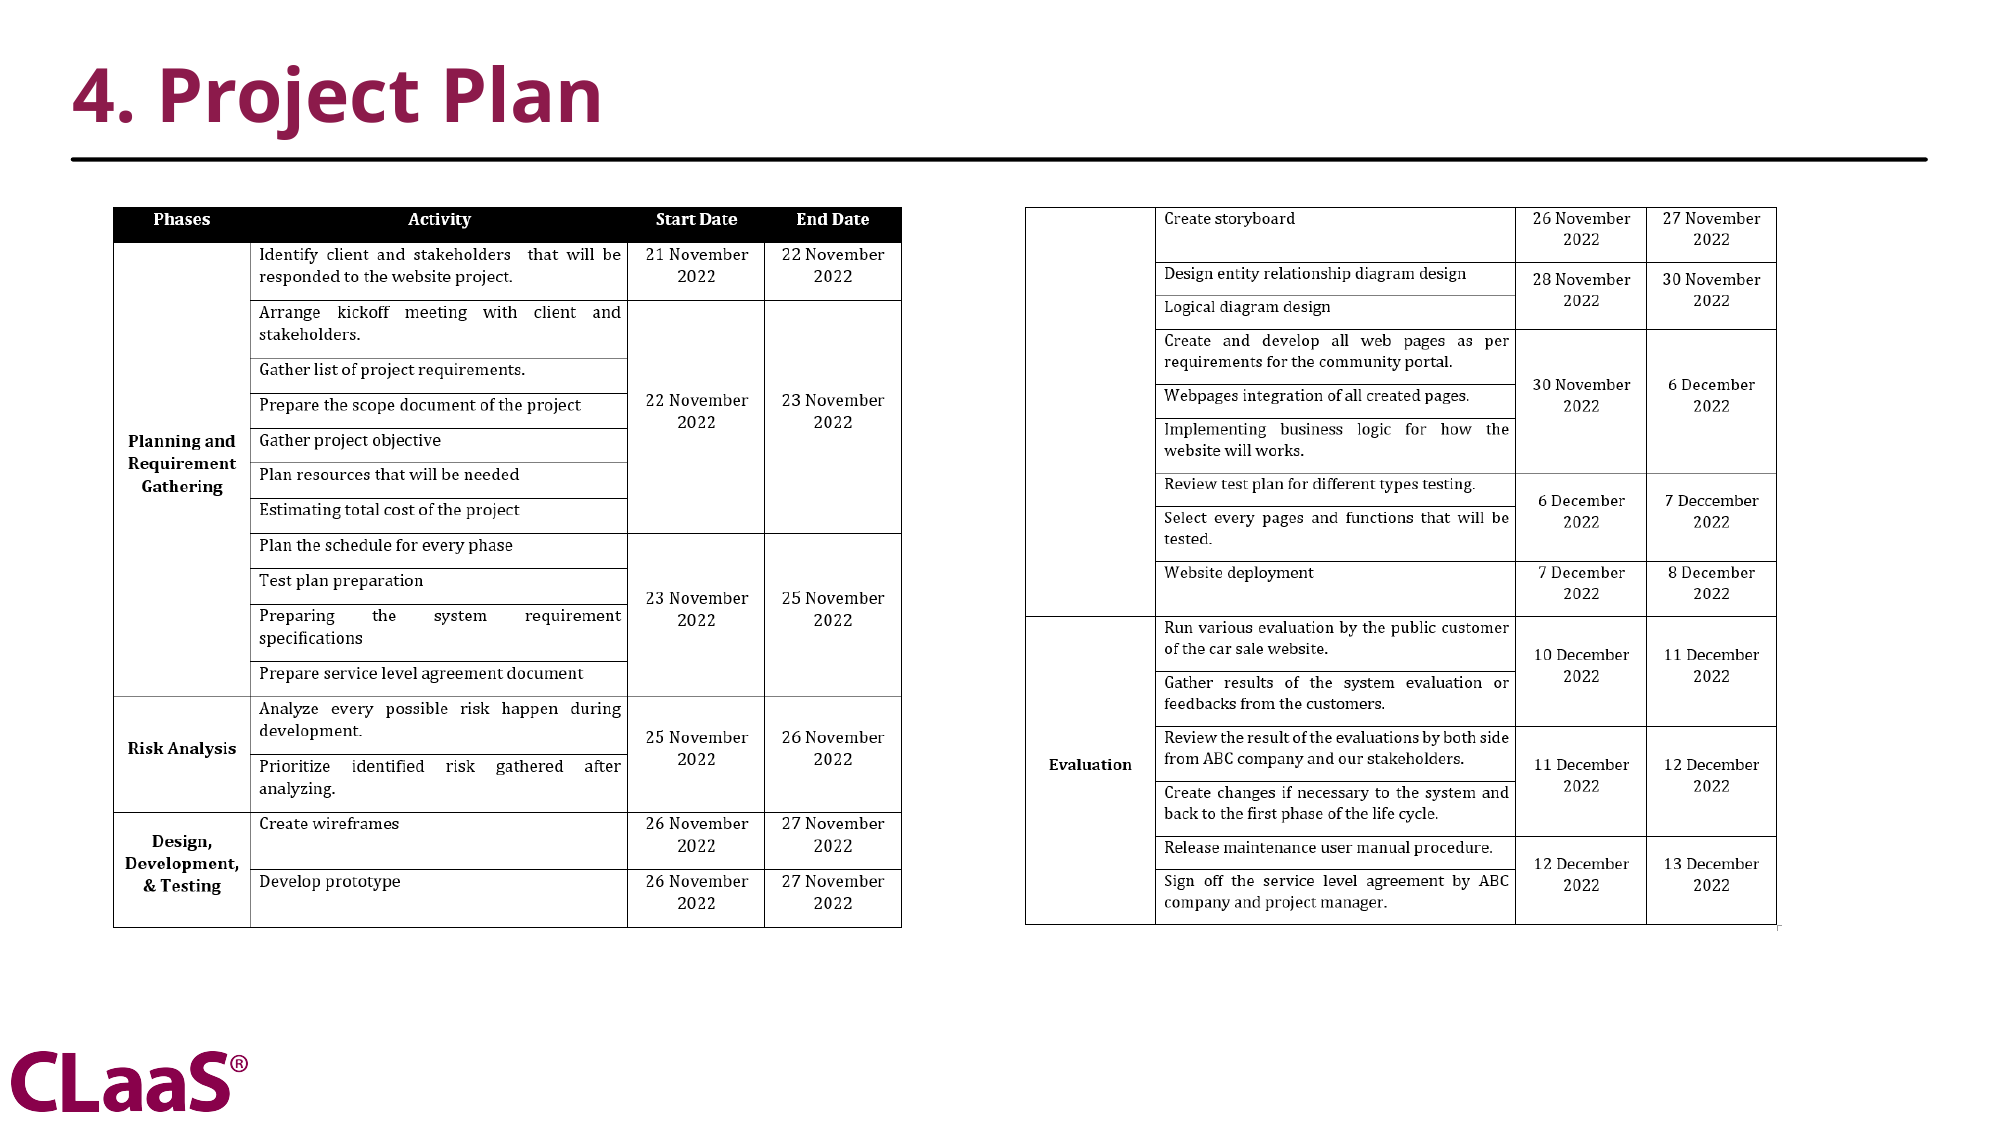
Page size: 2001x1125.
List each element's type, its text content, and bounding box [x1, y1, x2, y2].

picture [110, 202, 904, 931]
picture [11, 1051, 248, 1112]
picture [1022, 202, 1782, 931]
text_box 4. Project Plan [58, 40, 1459, 146]
